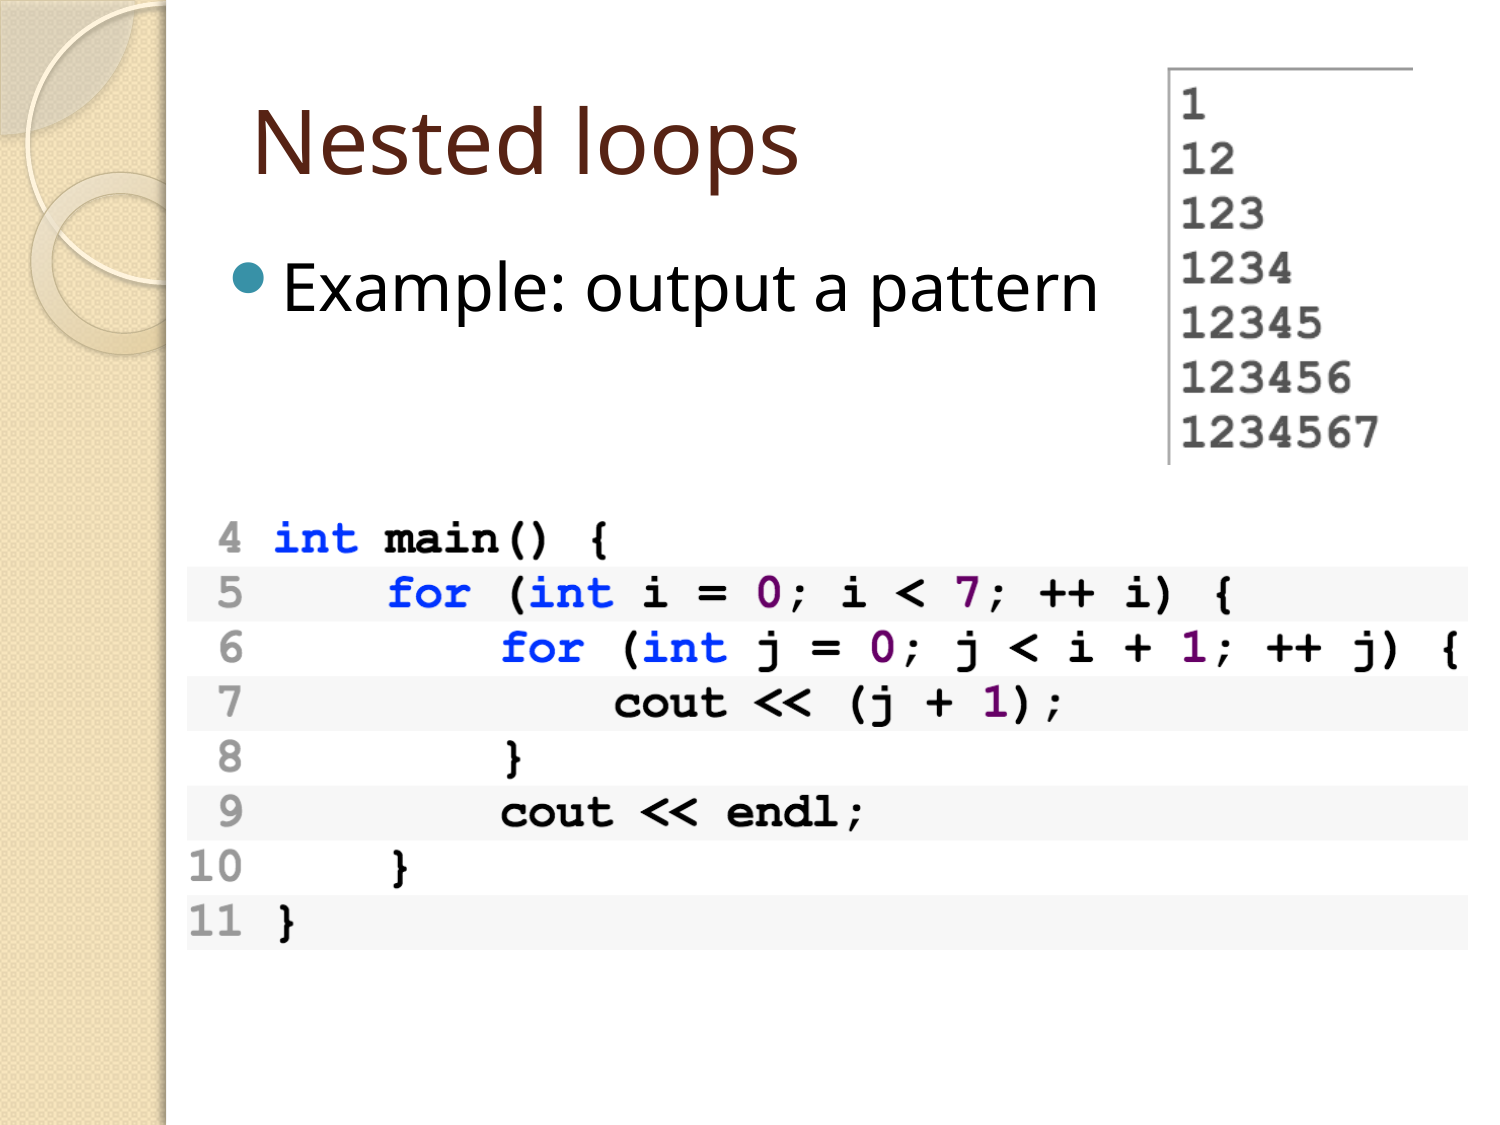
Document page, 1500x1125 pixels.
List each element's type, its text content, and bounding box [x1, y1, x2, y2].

title Nested loops [235, 45, 1466, 233]
picture [187, 512, 1468, 951]
picture [1162, 62, 1413, 465]
list Example: output a pattern [200, 237, 1500, 1025]
